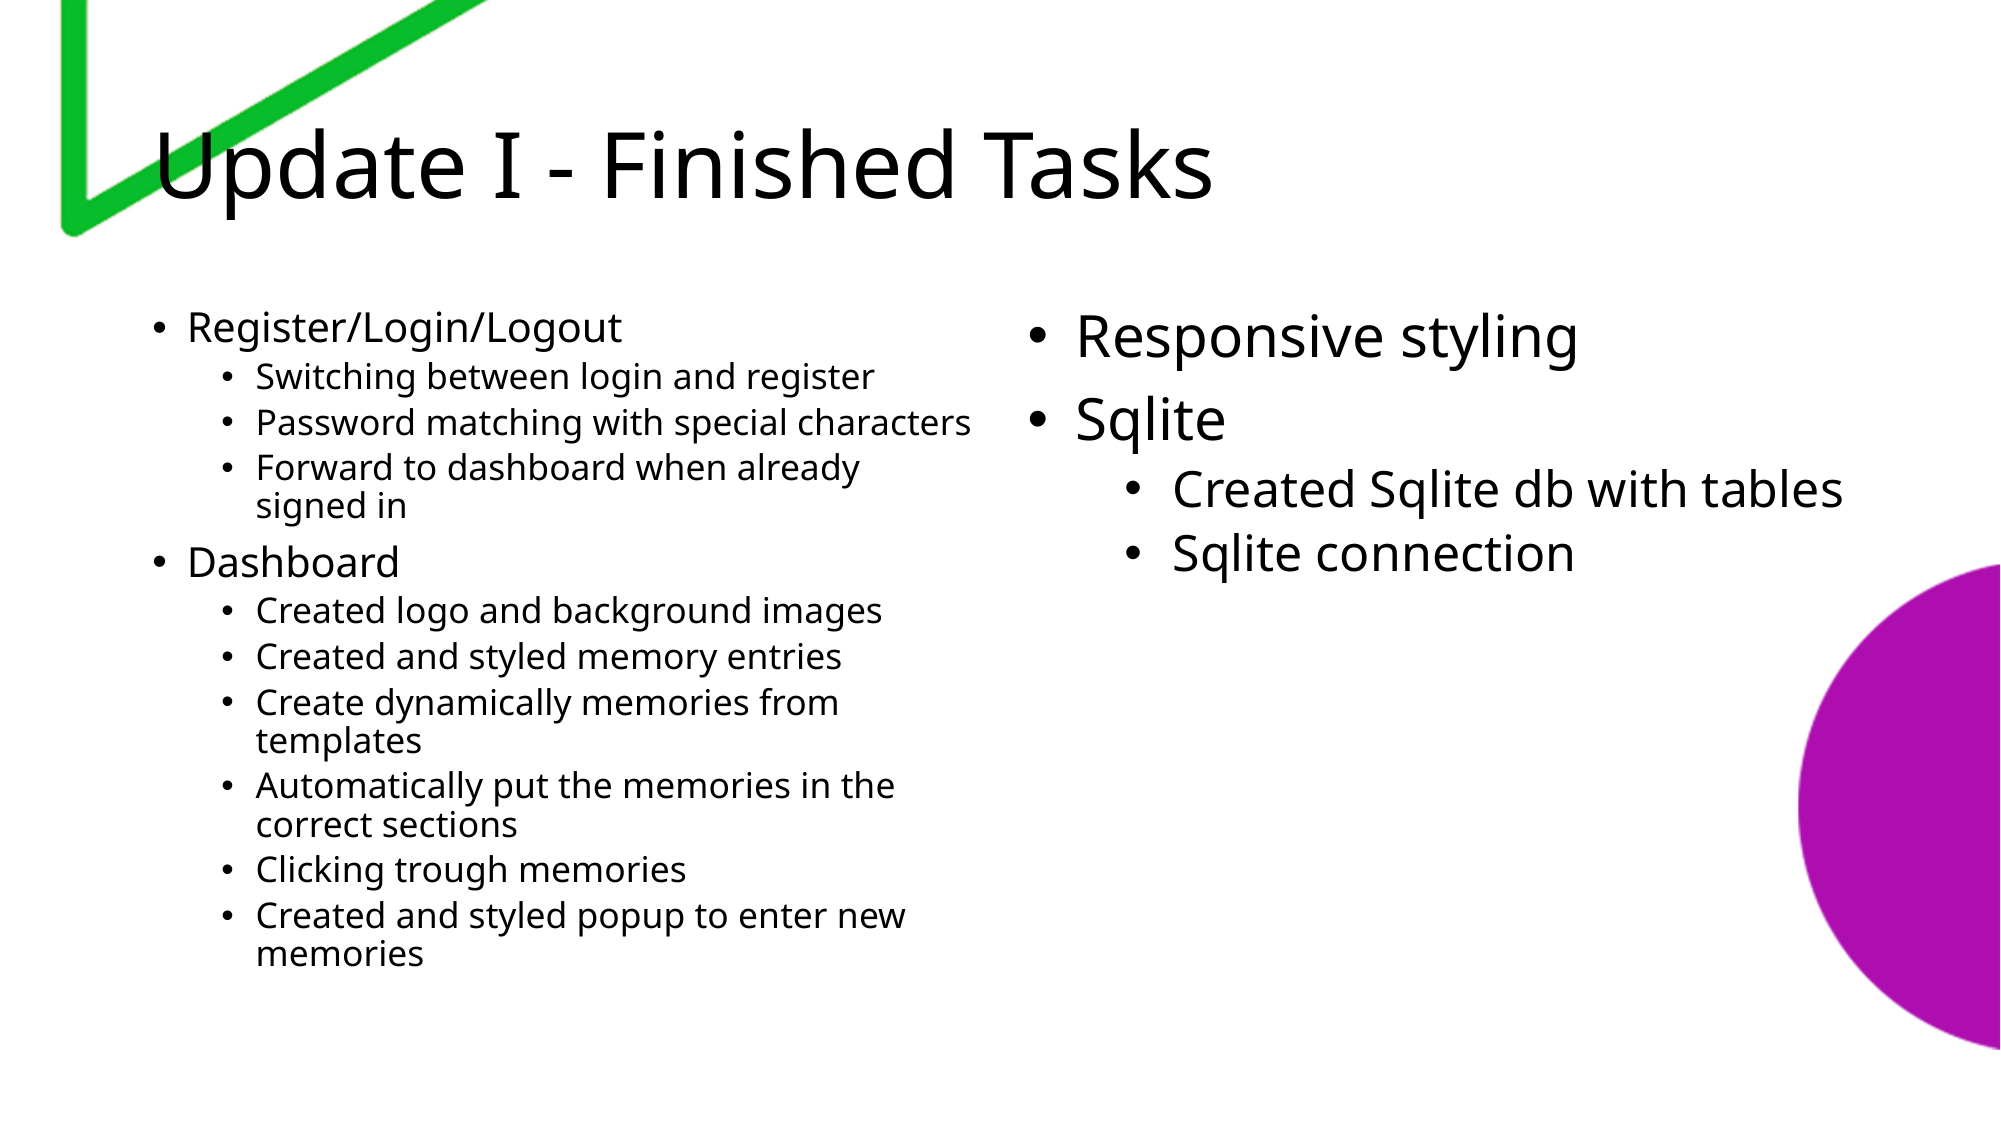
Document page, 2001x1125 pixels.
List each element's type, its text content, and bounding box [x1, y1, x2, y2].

list Responsive styling Sqlite Created Sqlite db with tables Sqlite connection [1012, 299, 1863, 1014]
picture [0, 0, 2001, 1125]
list Register/Login/Logout Switching between login and register Password matching with special characters Forward to dashboard when already signed in Dashboard Created logo and background images Created and styled memory entries Create dynamically memories from templates Automatically put the memories in the correct sections Clicking trough memories Created and styled popup to enter new memories [137, 299, 988, 1014]
title Update I - Finished Tasks [137, 59, 1863, 278]
